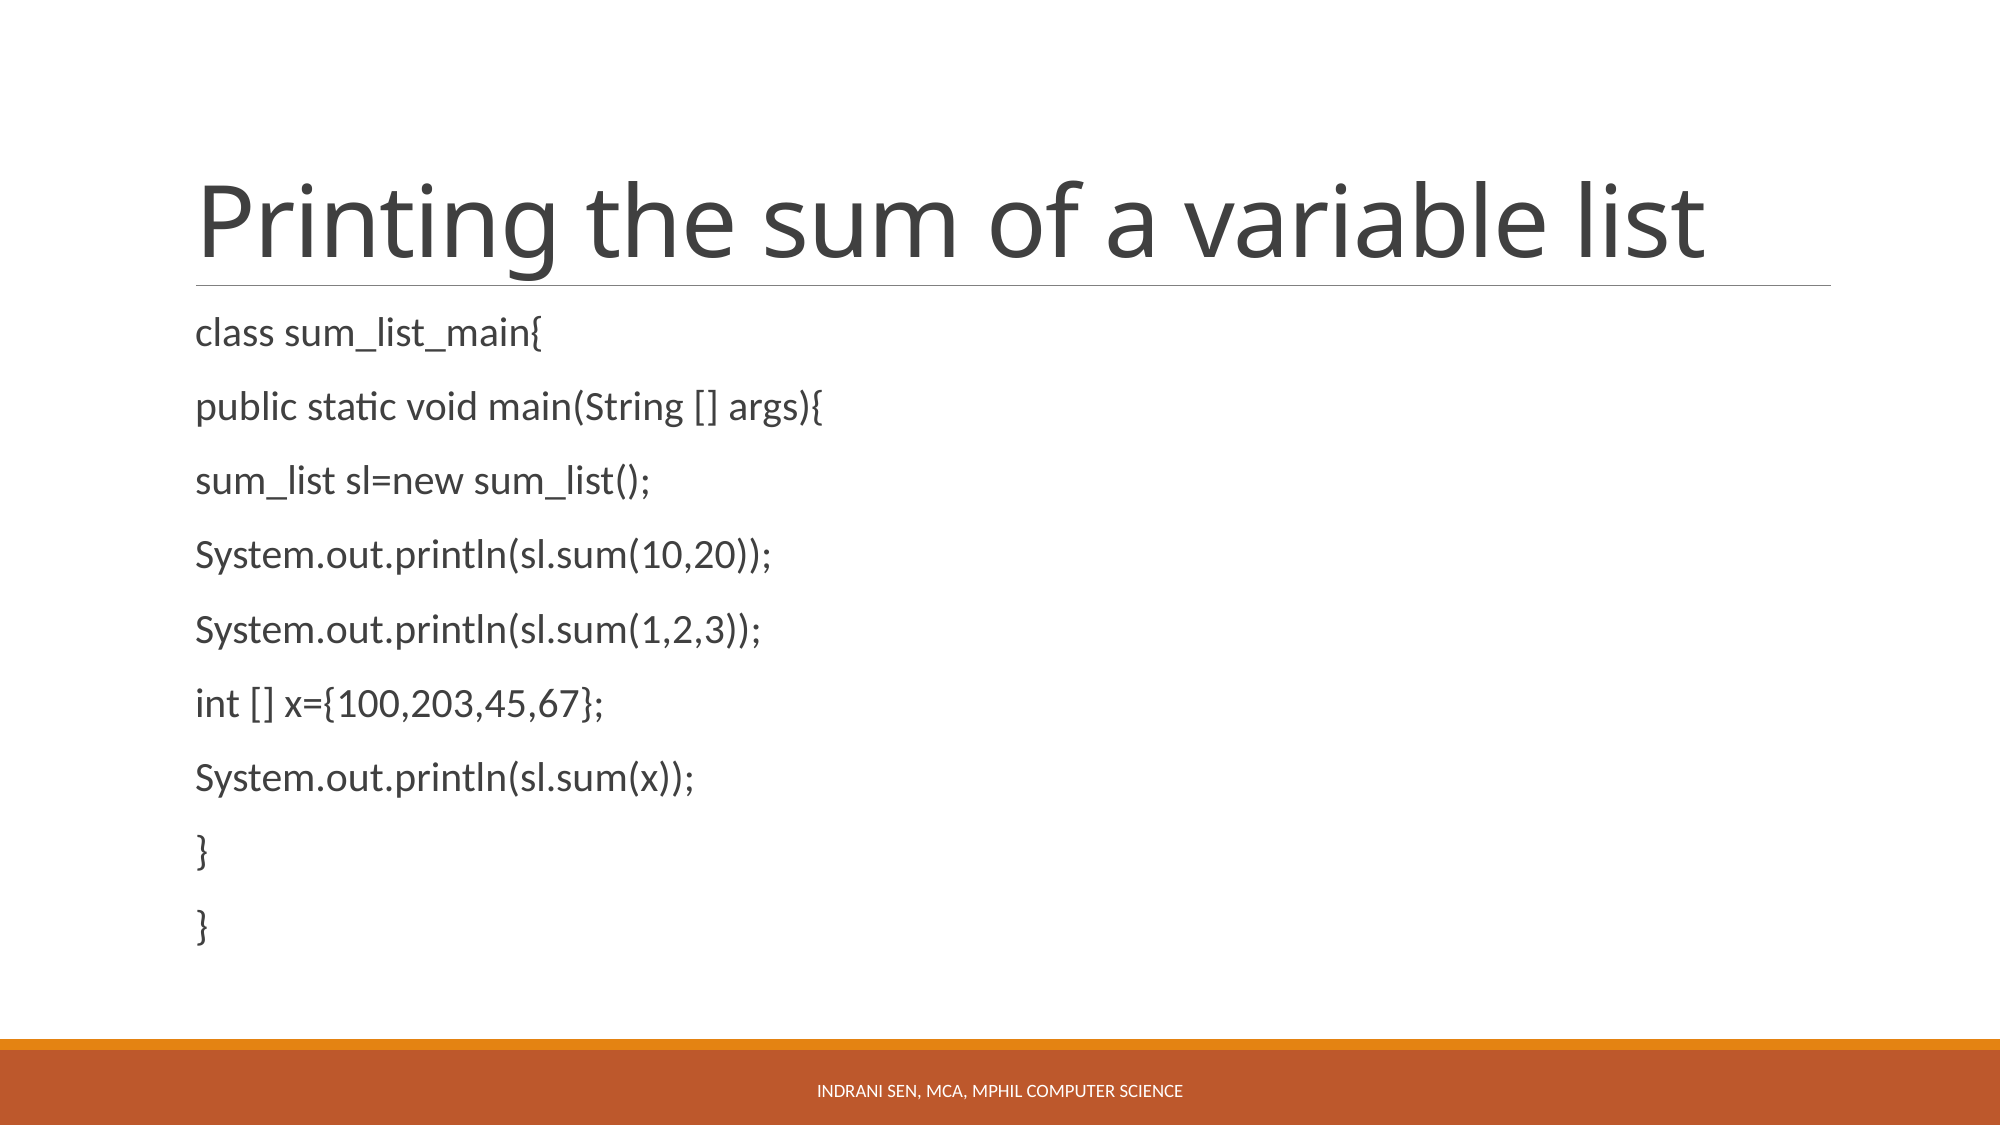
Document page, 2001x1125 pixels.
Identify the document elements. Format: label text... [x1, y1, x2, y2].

list class sum_list_main{ public static void main(String [] args){ sum_list sl=new sum_list(); System.out.println(sl.sum(10,20)); System.out.println(sl.sum(1,2,3)); int [] x={100,203,45,67}; System.out.println(sl.sum(x)); } } [180, 302, 1830, 963]
title Printing the sum of a variable list [180, 47, 1830, 285]
footer Indrani Sen, MCA, MPhil Computer Science [604, 1059, 1396, 1120]
